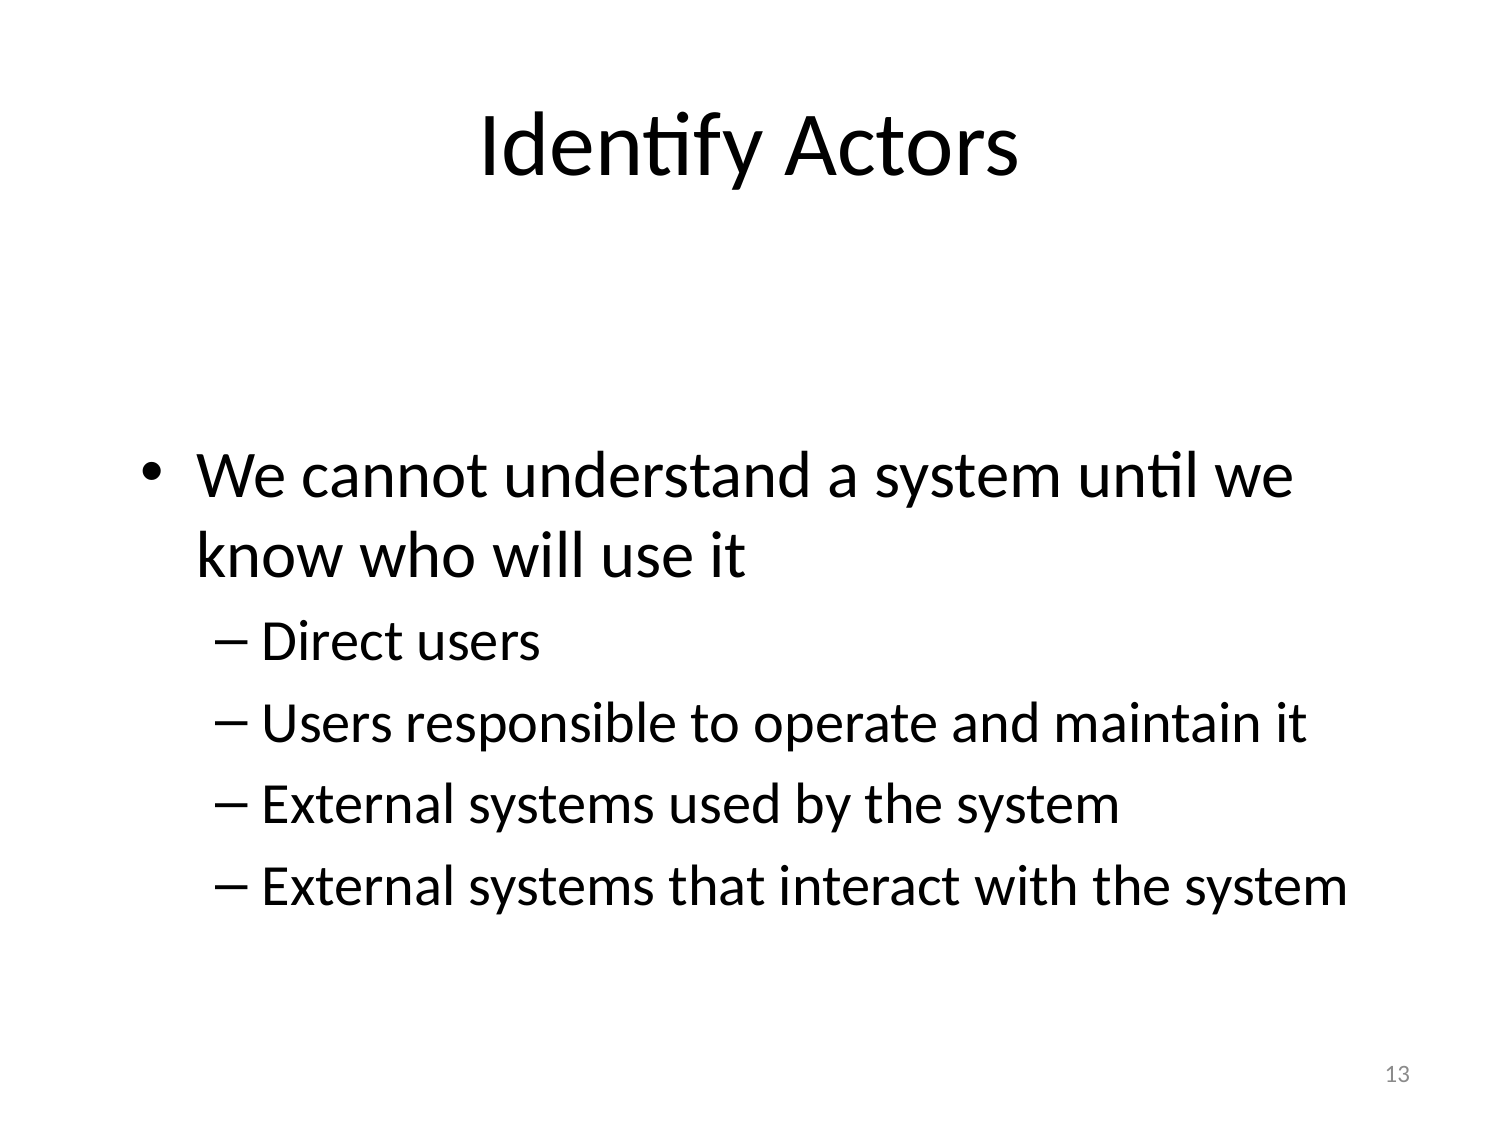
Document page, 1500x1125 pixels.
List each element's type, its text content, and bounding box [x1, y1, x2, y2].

list We cannot understand a system until we know who will use it Direct users Users responsible to operate and maintain it External systems used by the system External systems that interact with the system [125, 422, 1388, 951]
title Identify Actors [75, 45, 1425, 233]
slide_number 13 [1074, 1042, 1425, 1103]
